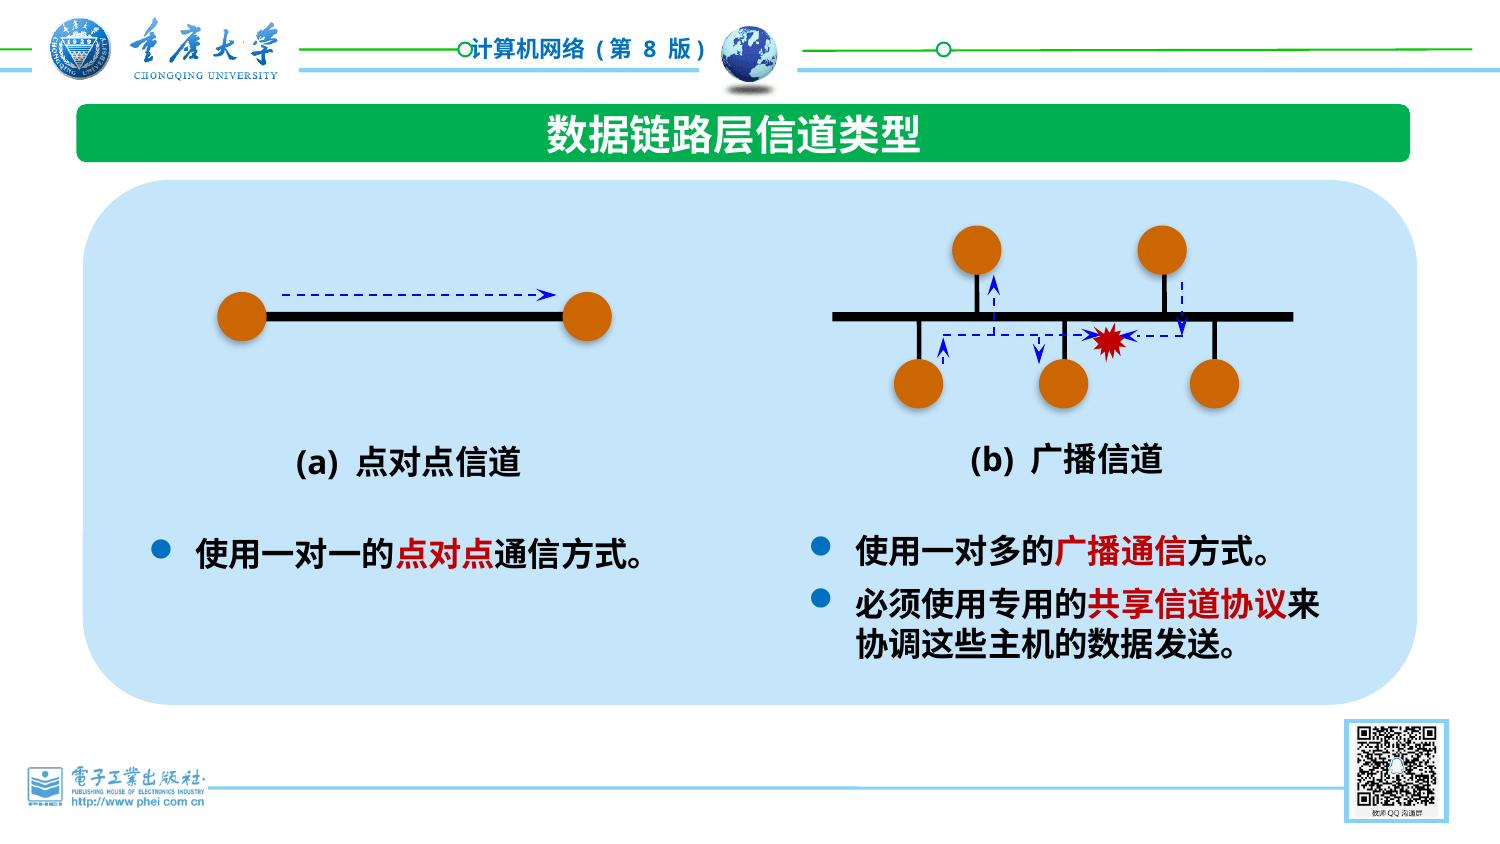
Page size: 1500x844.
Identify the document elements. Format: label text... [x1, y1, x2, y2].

text_box [80, 177, 1420, 707]
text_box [217, 291, 613, 342]
picture [1355, 724, 1438, 817]
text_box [942, 274, 1103, 365]
picture [23, 764, 208, 809]
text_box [1116, 281, 1184, 337]
text_box [76, 104, 531, 163]
text_box [937, 104, 1411, 163]
picture [719, 24, 779, 100]
picture [32, 0, 299, 91]
text_box (a) 点对点信道 使用一对一的点对点通信方式。 [133, 433, 684, 581]
text_box (b) 广播信道 使用一对多的广播通信方式。 必须使用专用的共享信道协议来协调这些主机的数据发送。 [793, 430, 1341, 671]
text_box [832, 225, 1294, 409]
text_box 数据链路层信道类型 [531, 101, 937, 167]
